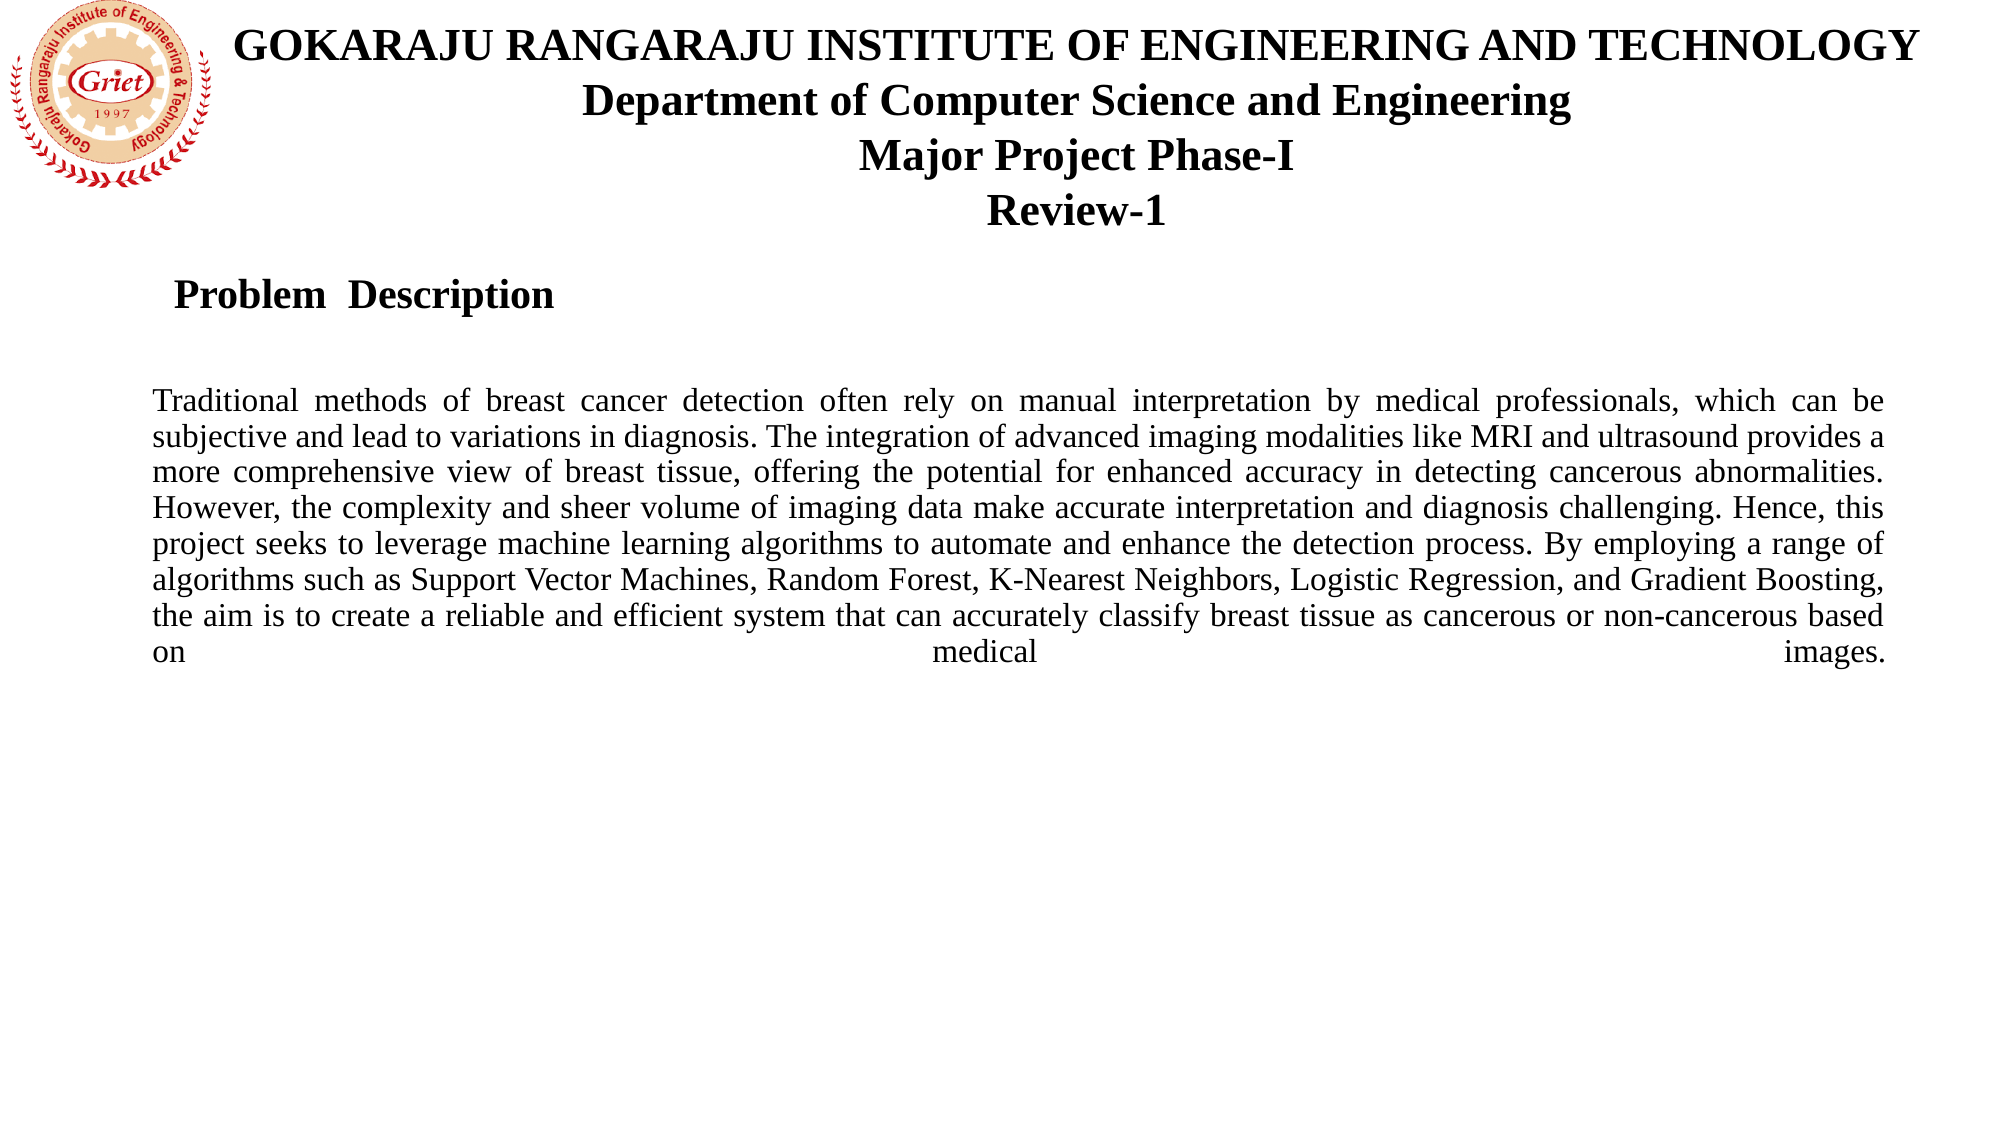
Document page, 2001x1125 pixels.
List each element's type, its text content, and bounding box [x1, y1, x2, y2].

picture [10, 0, 212, 188]
title Problem Description Traditional methods of breast cancer detection often rely on manual interpretation by medical professionals, which can be subjective and lead to variations in diagnosis. The integration of advanced imaging modalities like MRI and ultrasound provides a more comprehensive view of breast tissue, offering the potential for enhanced accuracy in detecting cancerous abnormalities. However, the complexity and sheer volume of imaging data make accurate interpretation and diagnosis challenging. Hence, this project seeks to leverage machine learning algorithms to automate and enhance the detection process. By employing a range of algorithms such as Support Vector Machines, Random Forest, K-Nearest Neighbors, Logistic Regression, and Gradient Boosting, the aim is to create a reliable and efficient system that can accurately classify breast tissue as cancerous or non-cancerous based on medical images. [137, 265, 1903, 1043]
text_box GOKARAJU RANGARAJU INSTITUTE OF ENGINEERING AND TECHNOLOGY Department of Computer Science and Engineering Major Project Phase-I Review-1 [195, 7, 1959, 243]
